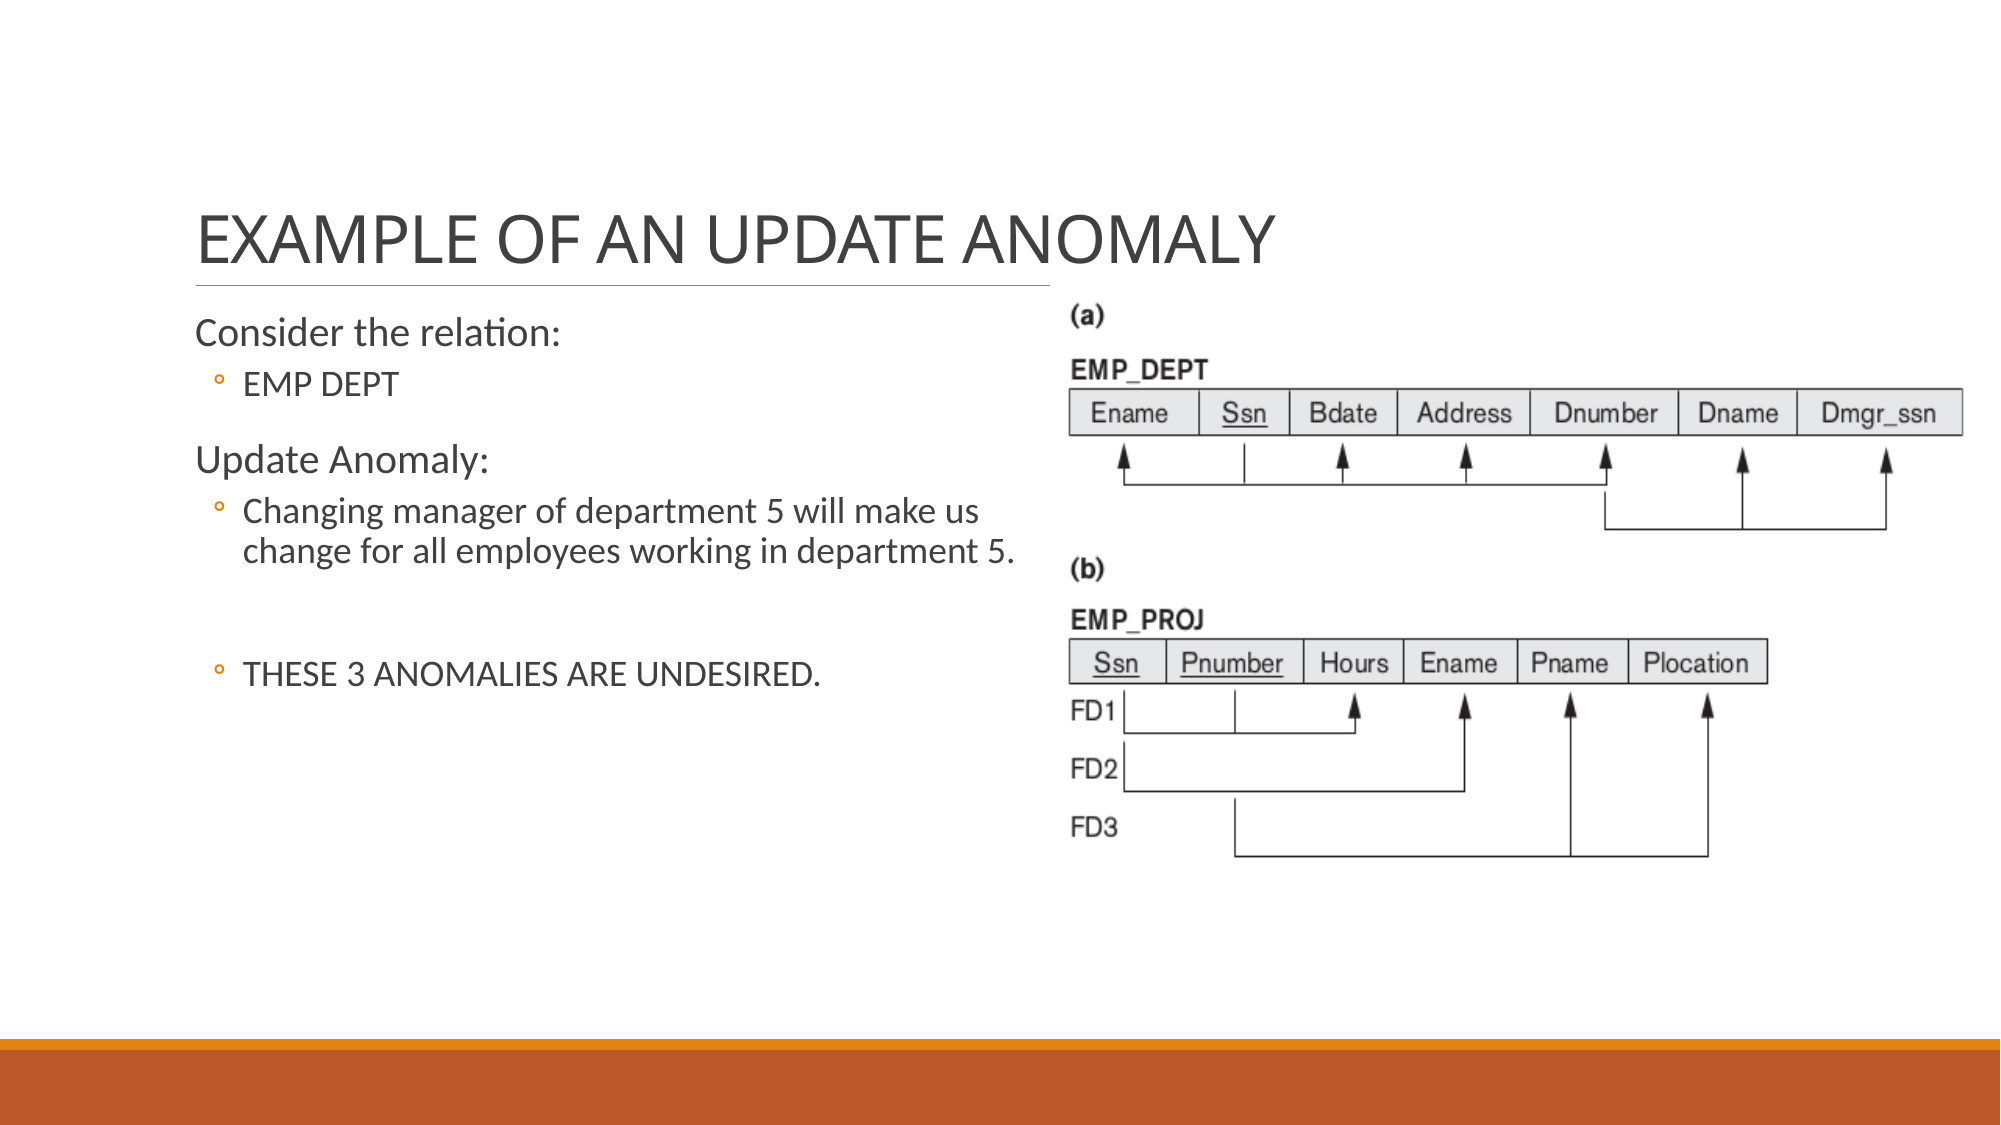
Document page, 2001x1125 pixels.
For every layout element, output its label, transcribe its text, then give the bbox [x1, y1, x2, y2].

list Consider the relation: EMP DEPT Update Anomaly: Changing manager of department 5 will make us change for all employees working in department 5. THESE 3 ANOMALIES ARE UNDESIRED. [180, 302, 1050, 963]
picture [1049, 284, 1974, 869]
title EXAMPLE OF AN UPDATE ANOMALY [180, 47, 1830, 285]
